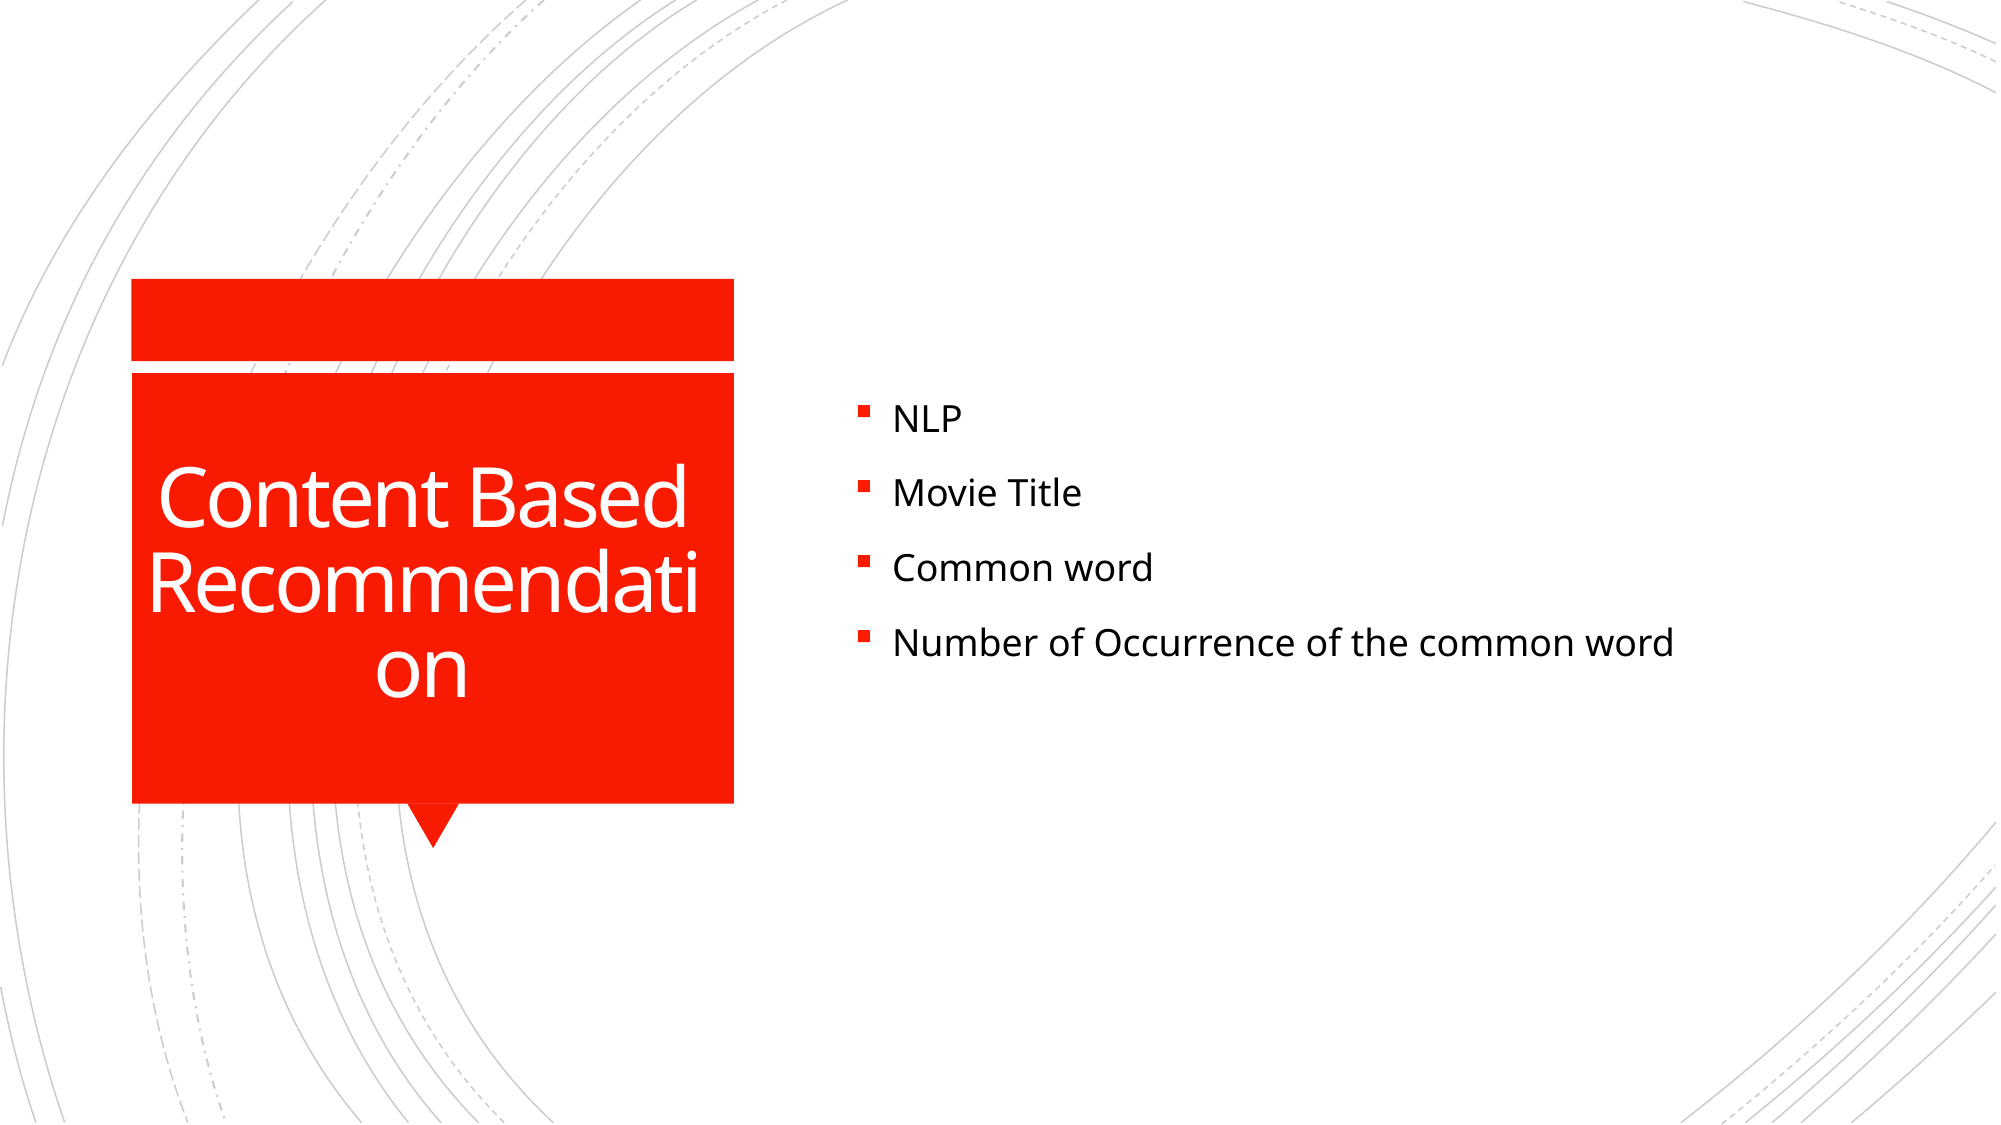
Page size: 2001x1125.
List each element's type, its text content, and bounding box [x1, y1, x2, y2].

title Content Based Recommendation [97, 385, 749, 789]
list NLP Movie Title Common word Number of Occurrence of the common word [839, 131, 1871, 993]
